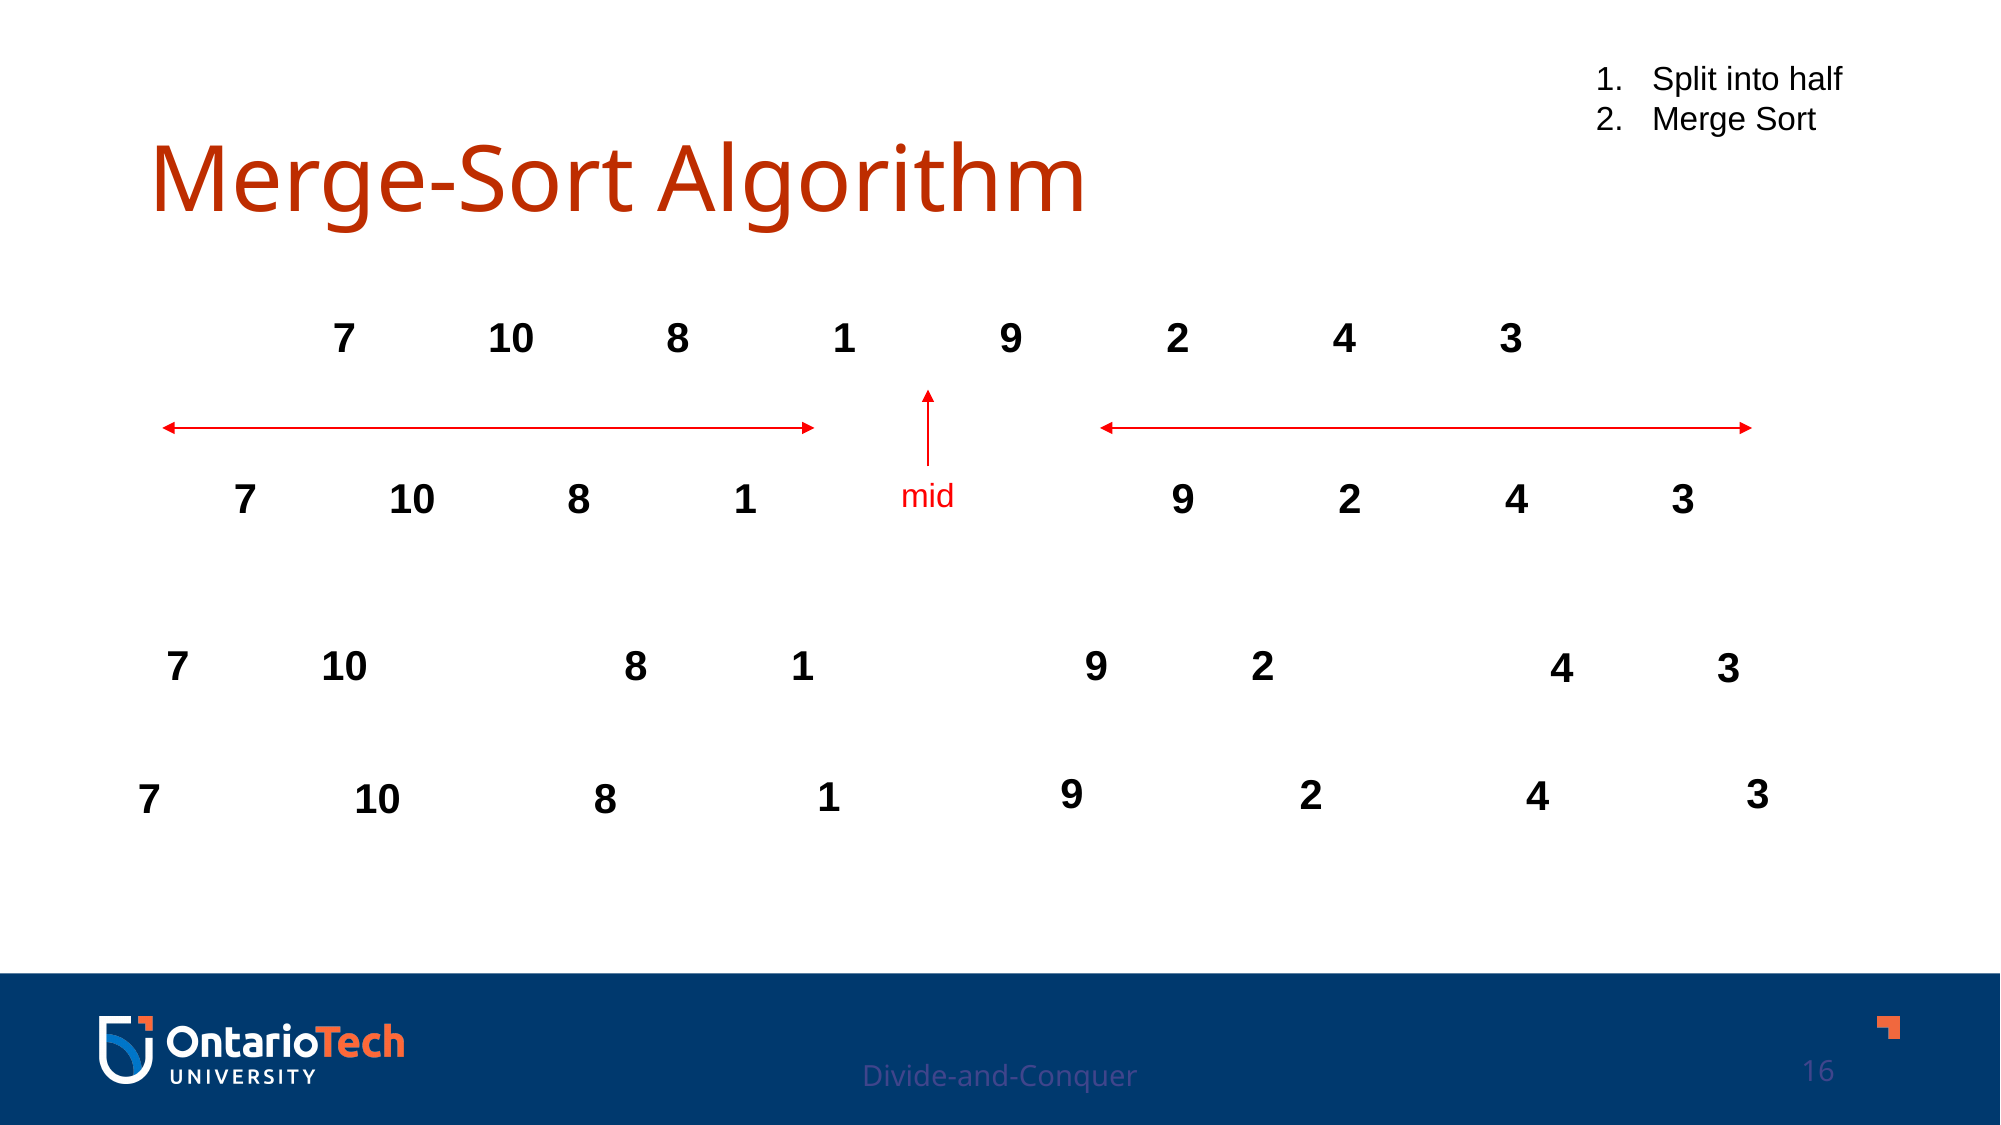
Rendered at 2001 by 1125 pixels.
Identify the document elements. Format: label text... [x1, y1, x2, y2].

text_box Divide-and-Conquer [683, 1025, 1317, 1100]
text_box Split into half Merge Sort [1581, 49, 1985, 145]
table_header 9 [989, 764, 1155, 829]
table_header 10 [261, 634, 428, 699]
table_header 10 [329, 466, 496, 532]
table_header 3 [1600, 466, 1767, 532]
table_header 2 [1267, 466, 1433, 532]
table_header 9 [928, 307, 1095, 369]
table_header 9 [1100, 466, 1267, 532]
text_box 16 [1433, 1025, 1850, 1100]
table_header 1 [719, 634, 886, 699]
table_header 4 [1454, 765, 1621, 830]
table_header 3 [1675, 763, 1842, 828]
table_header 7 [162, 466, 329, 532]
table_header 7 [261, 307, 428, 369]
table_header 2 [1180, 634, 1346, 699]
table_header 3 [1428, 307, 1595, 369]
table_header 2 [1095, 307, 1261, 369]
text_box Merge-Sort Algorithm [133, 49, 1834, 238]
text_box mid [886, 466, 970, 522]
table_header 3 [1645, 636, 1812, 701]
table_header 1 [662, 466, 829, 532]
table_header 8 [553, 634, 719, 699]
table_header 4 [1479, 636, 1645, 701]
table_header 8 [595, 307, 761, 369]
table_header 8 [496, 466, 662, 532]
table_header 9 [1013, 634, 1180, 699]
table_header 10 [428, 307, 595, 369]
table_header 8 [522, 768, 689, 833]
table_header 10 [294, 768, 461, 833]
table_header 1 [746, 766, 912, 831]
picture [99, 1016, 404, 1084]
table_header 2 [1228, 765, 1394, 830]
table_header 7 [95, 634, 261, 699]
table_header 4 [1261, 307, 1428, 369]
picture [1877, 1016, 1900, 1039]
table_header 4 [1433, 466, 1600, 532]
table_header 7 [66, 768, 233, 833]
table_header 1 [761, 307, 928, 369]
